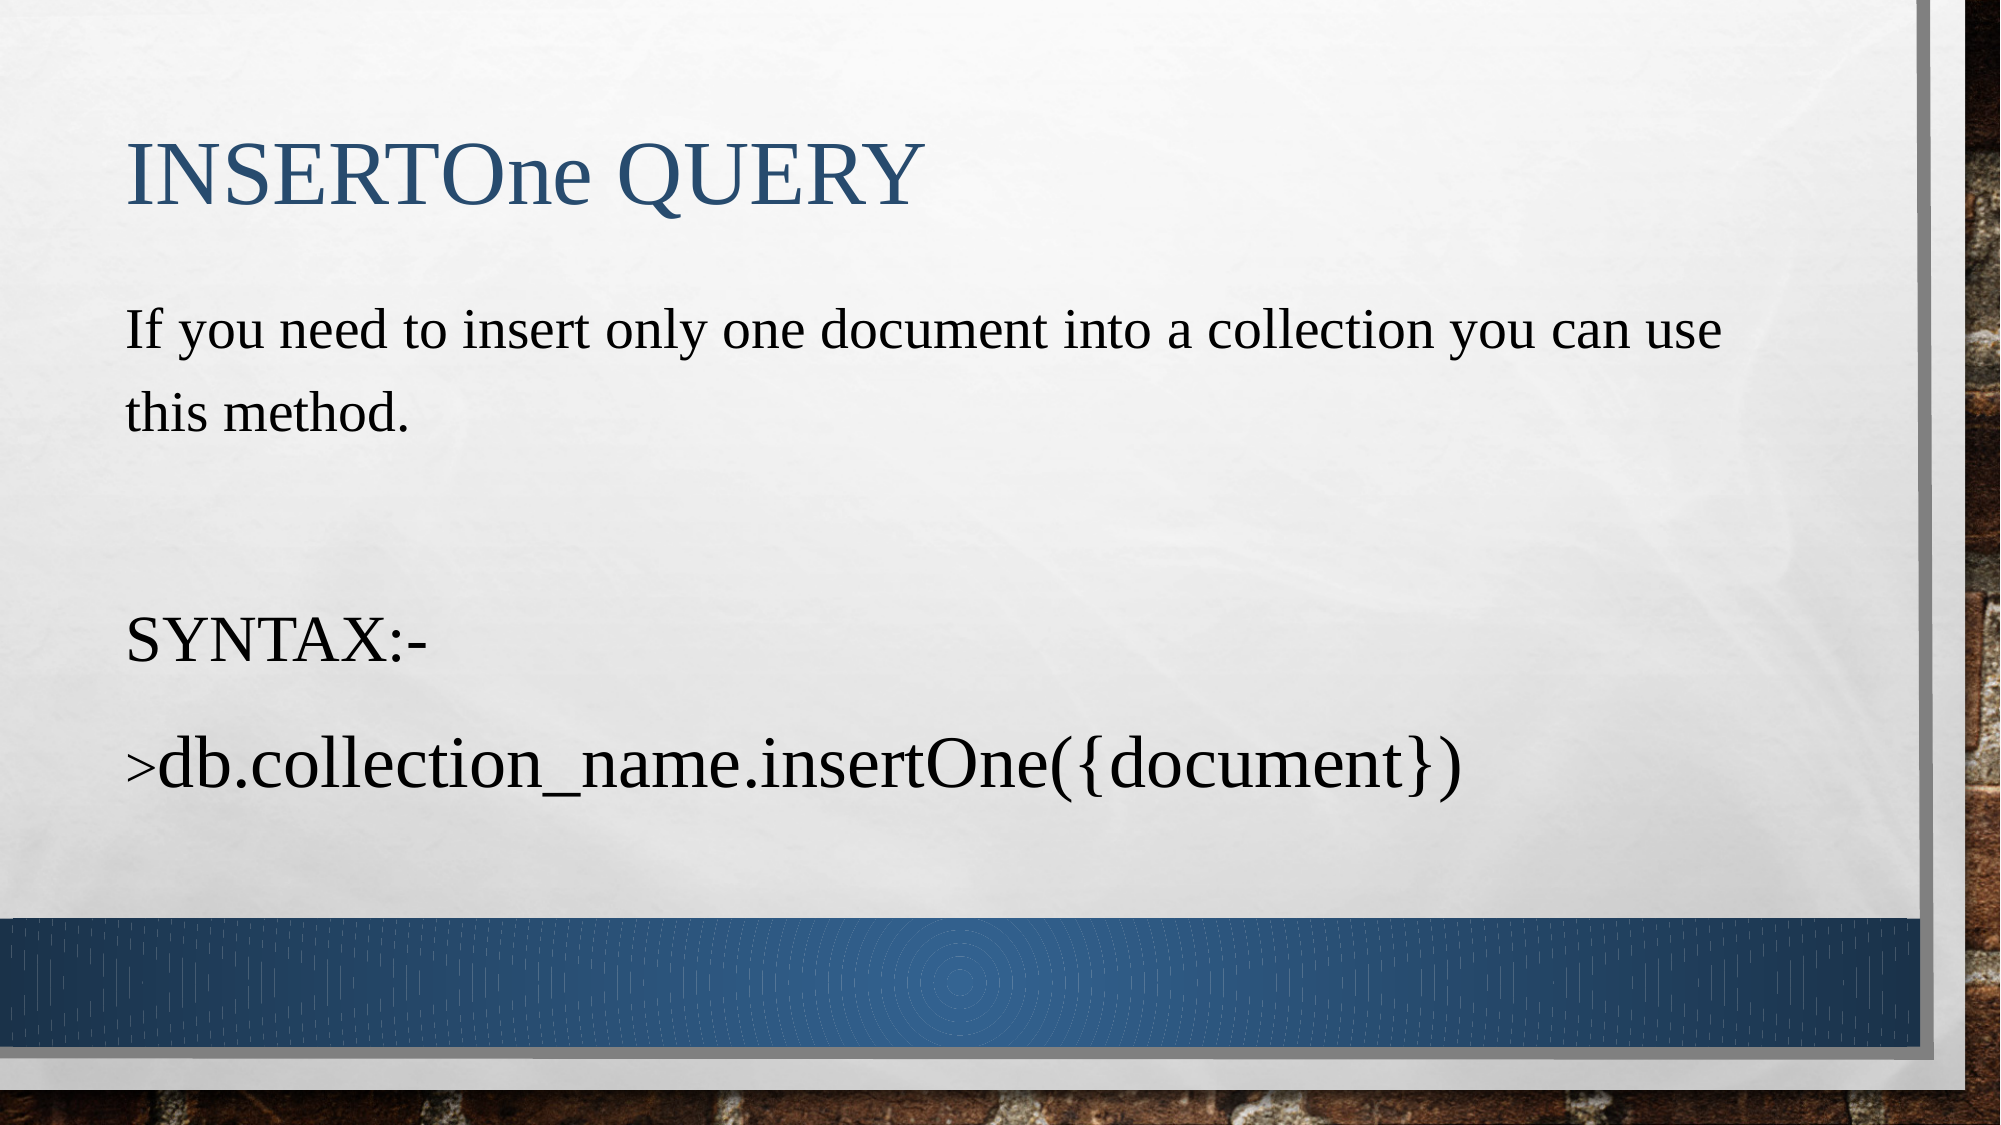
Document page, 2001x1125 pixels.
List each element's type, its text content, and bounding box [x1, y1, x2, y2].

picture [0, 0, 2000, 1125]
list If you need to insert only one document into a collection you can use this method. Syntax:- >db.collection_name.insertOne({document}) [110, 269, 1816, 813]
title InsertOne Query [110, 80, 1816, 269]
